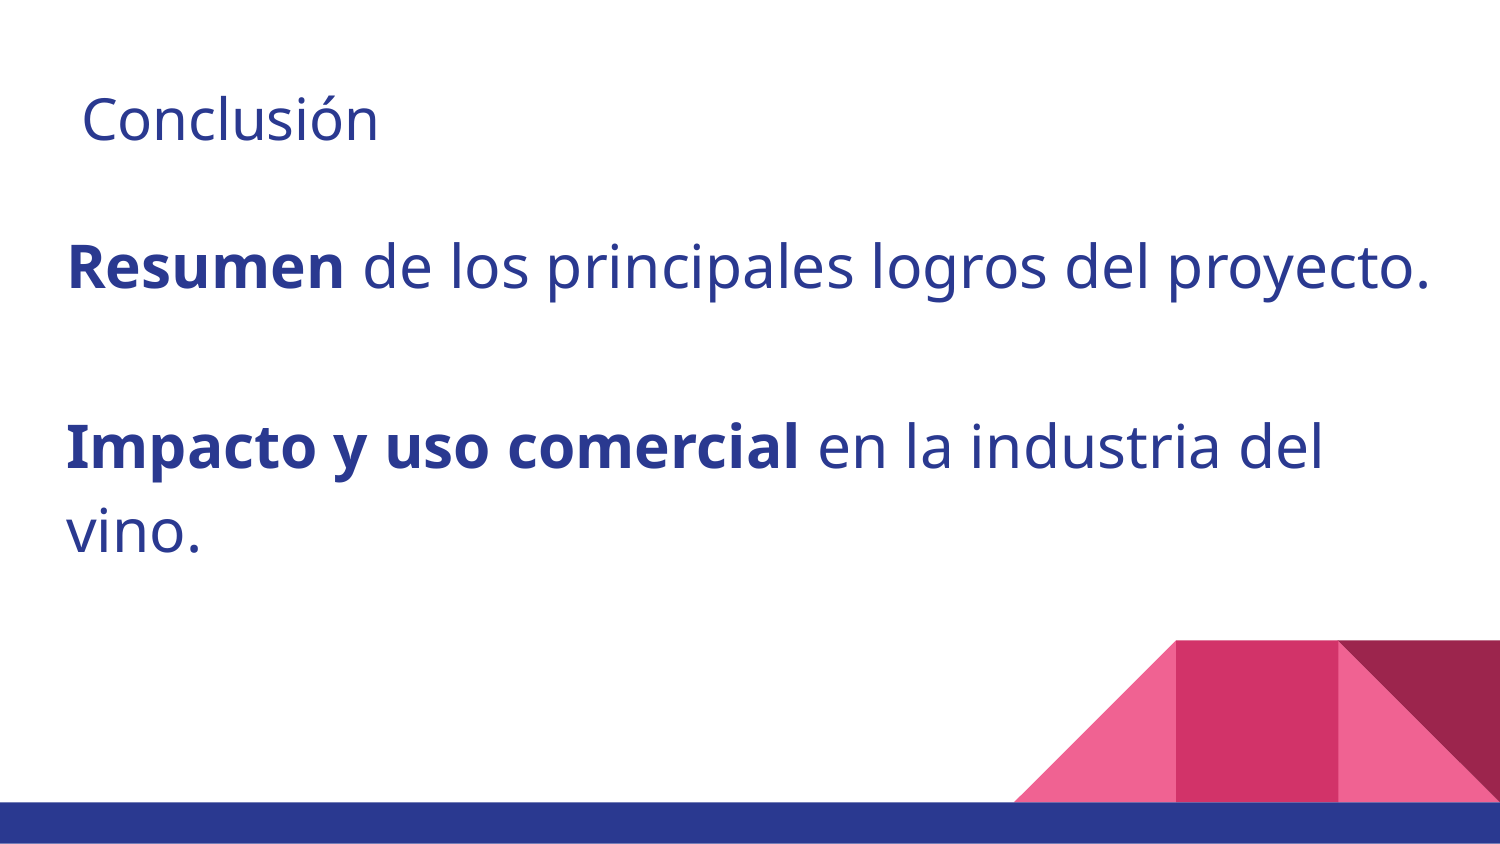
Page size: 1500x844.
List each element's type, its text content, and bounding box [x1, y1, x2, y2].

title Conclusión [51, 67, 1449, 167]
list Resumen de los principales logros del proyecto. Impacto y uso comercial en la industria del vino. [51, 201, 1449, 750]
